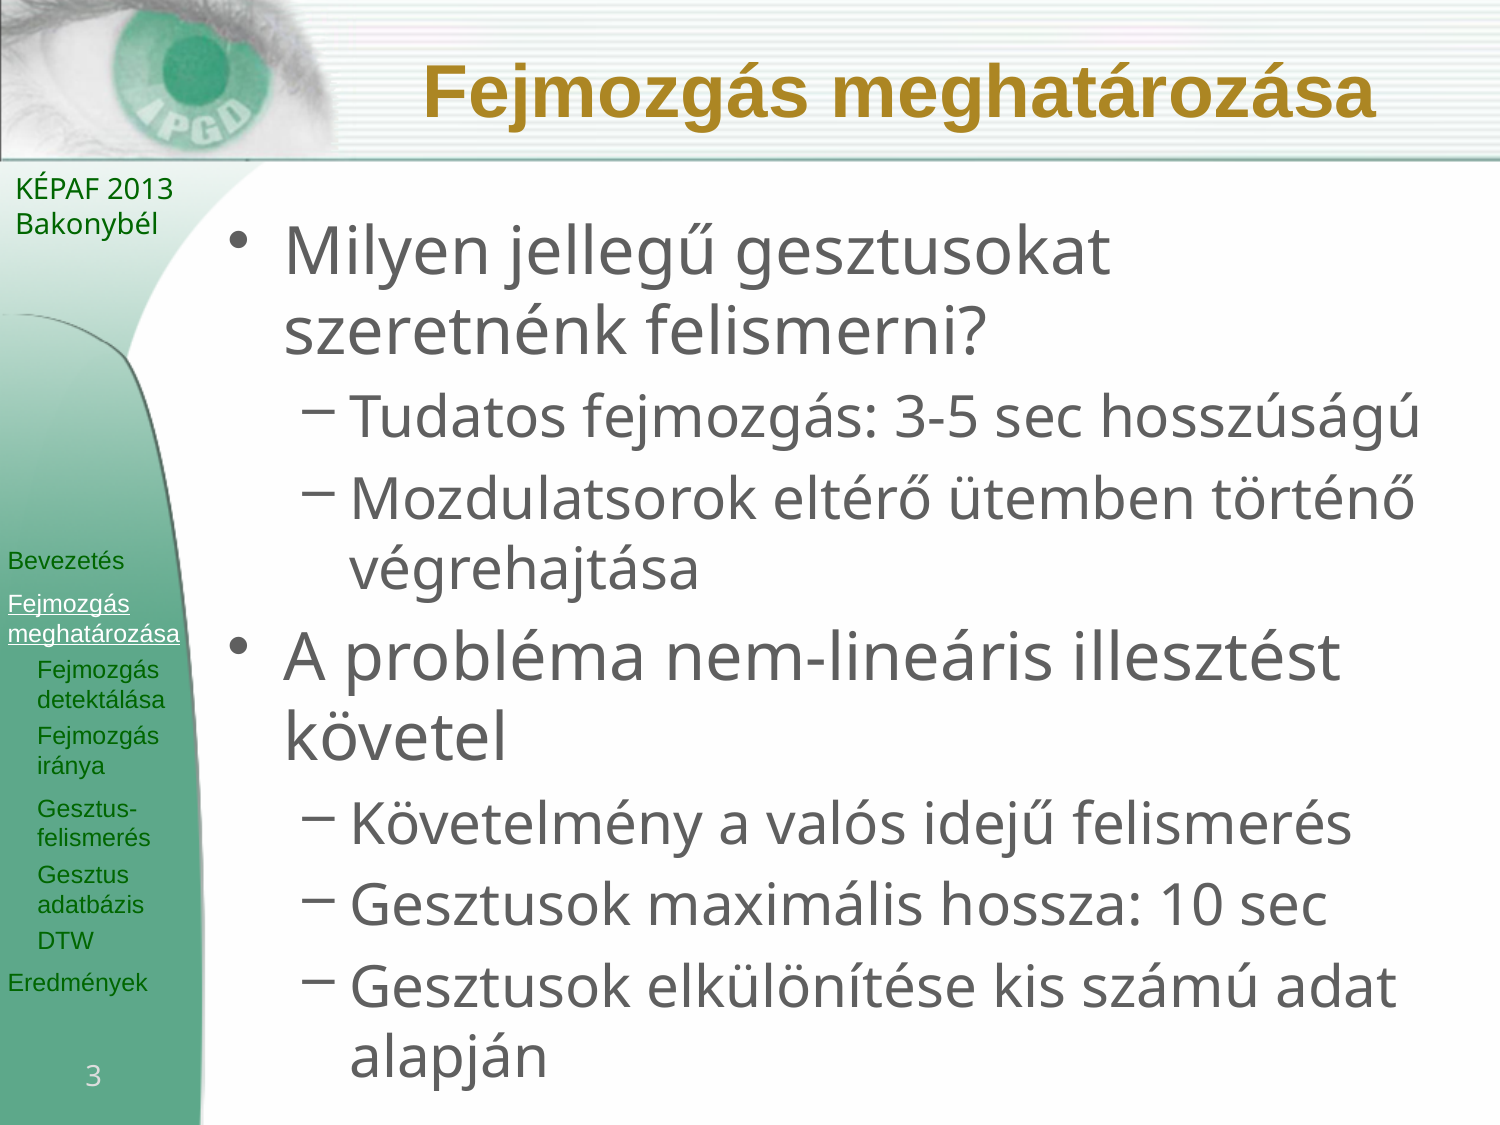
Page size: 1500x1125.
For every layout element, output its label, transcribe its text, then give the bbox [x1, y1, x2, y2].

slide_number 3 [24, 1049, 163, 1104]
picture [0, 0, 1500, 1125]
title Fejmozgás meghatározása [324, 24, 1476, 151]
list Milyen jellegű gesztusokat szeretnénk felismerni? Tudatos fejmozgás: 3-5 sec hosszúságú Mozdulatsorok eltérő ütemben történő végrehajtása A probléma nem-lineáris illesztést követel Követelmény a valós idejű felismerés Gesztusok maximális hossza: 10 sec Gesztusok elkülönítése kis számú adat alapján [212, 199, 1476, 1101]
